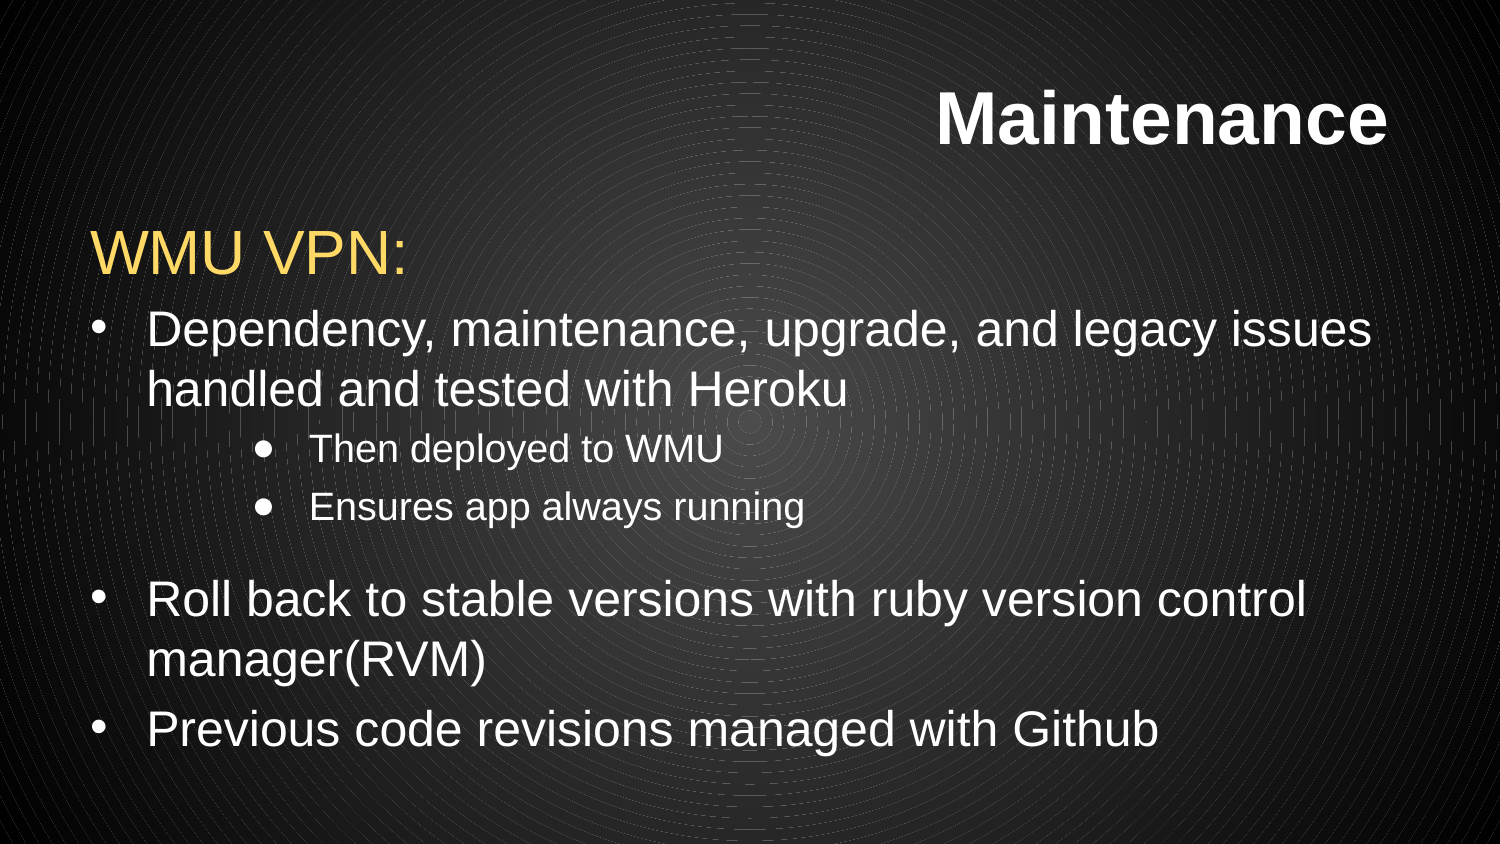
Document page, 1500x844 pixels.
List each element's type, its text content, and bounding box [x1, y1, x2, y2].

text_box Then deployed to WMU Ensures app always running [218, 415, 888, 537]
list WMU VPN: Dependency, maintenance, upgrade, and legacy issues handled and tested with Heroku Roll back to stable versions with ruby version control manager(RVM) Previous code revisions managed with Github [75, 196, 1425, 808]
title Maintenance [834, 33, 1425, 175]
